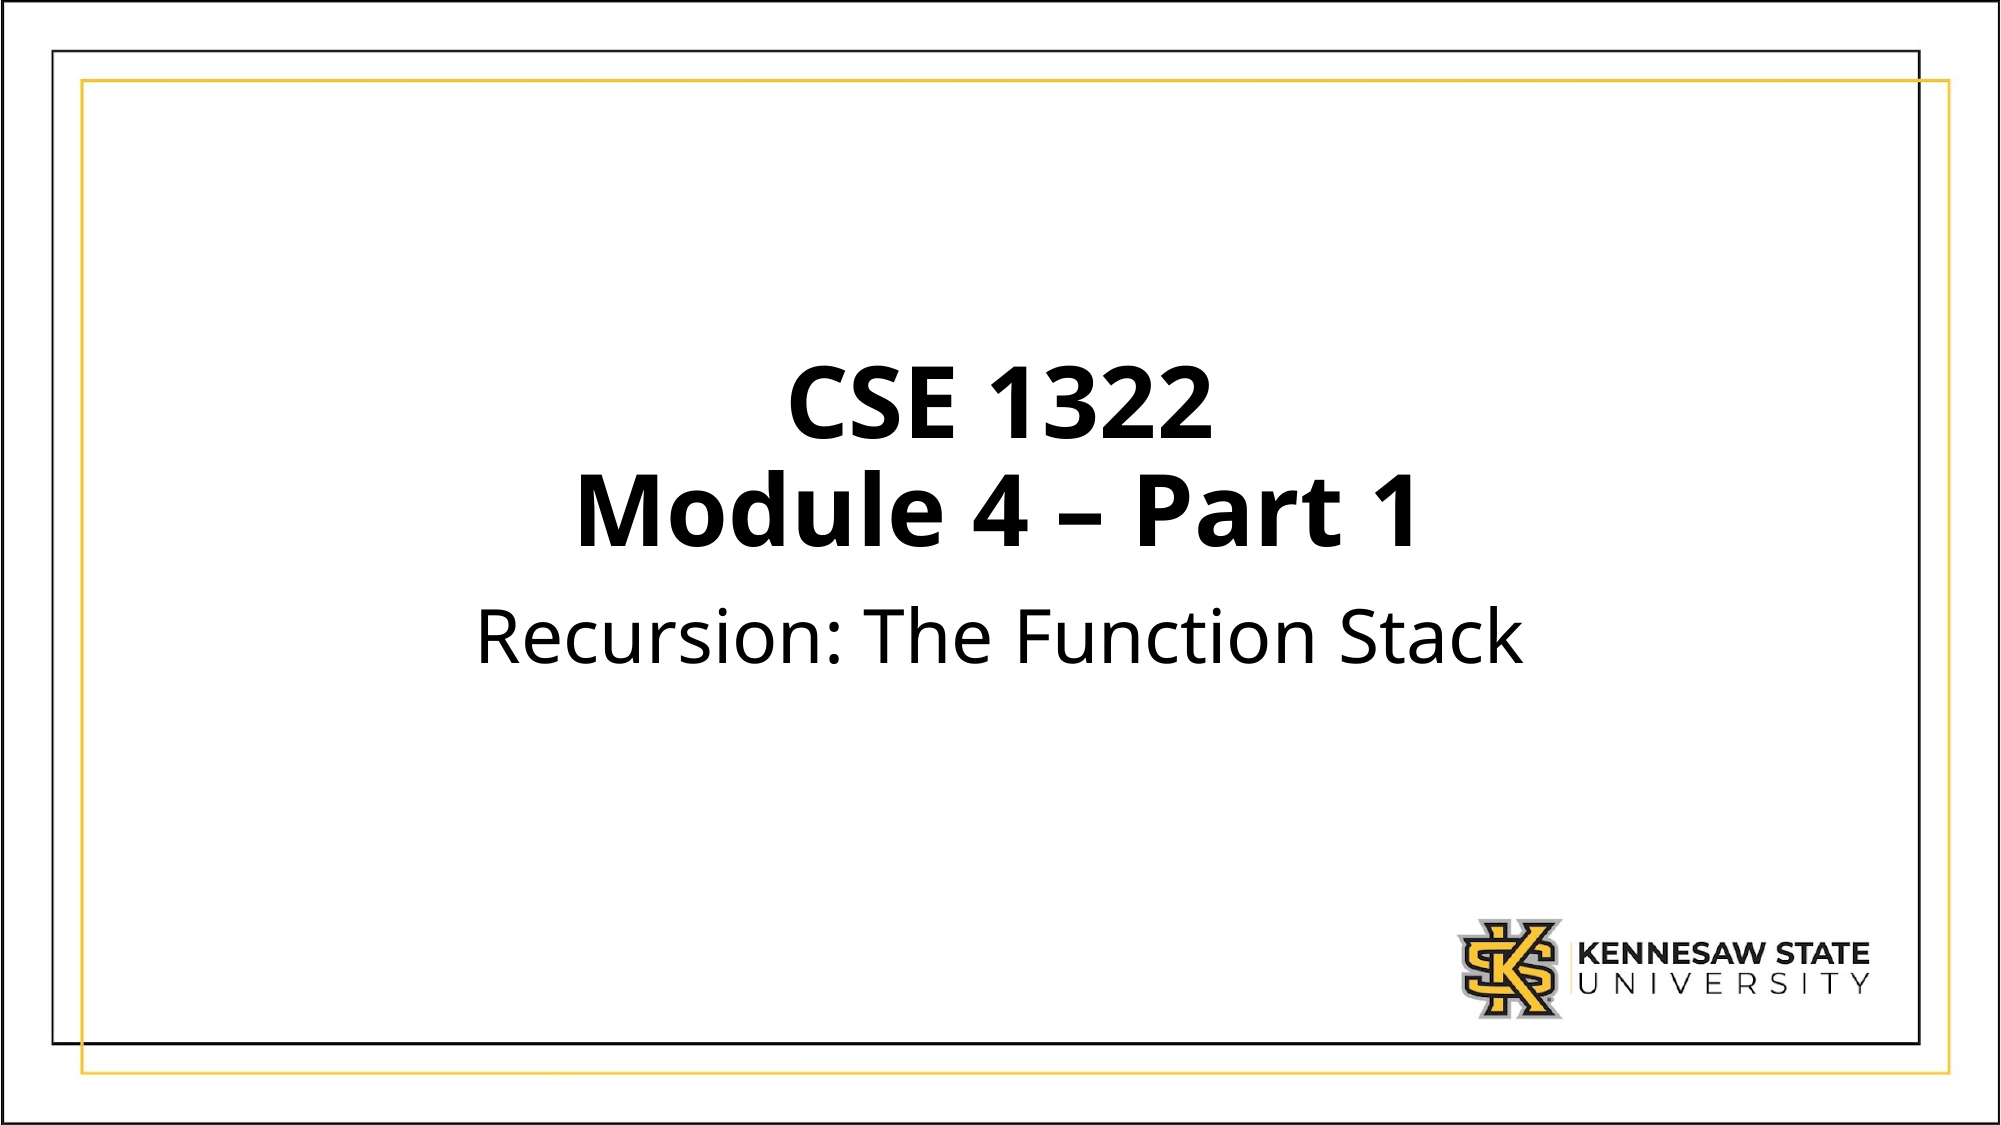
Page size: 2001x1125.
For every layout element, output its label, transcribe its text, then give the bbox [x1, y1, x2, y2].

picture [0, 0, 2001, 1125]
title CSE 1322 Module 4 – Part 1 [249, 184, 1750, 576]
subtitle Recursion: The Function Stack [249, 590, 1750, 863]
